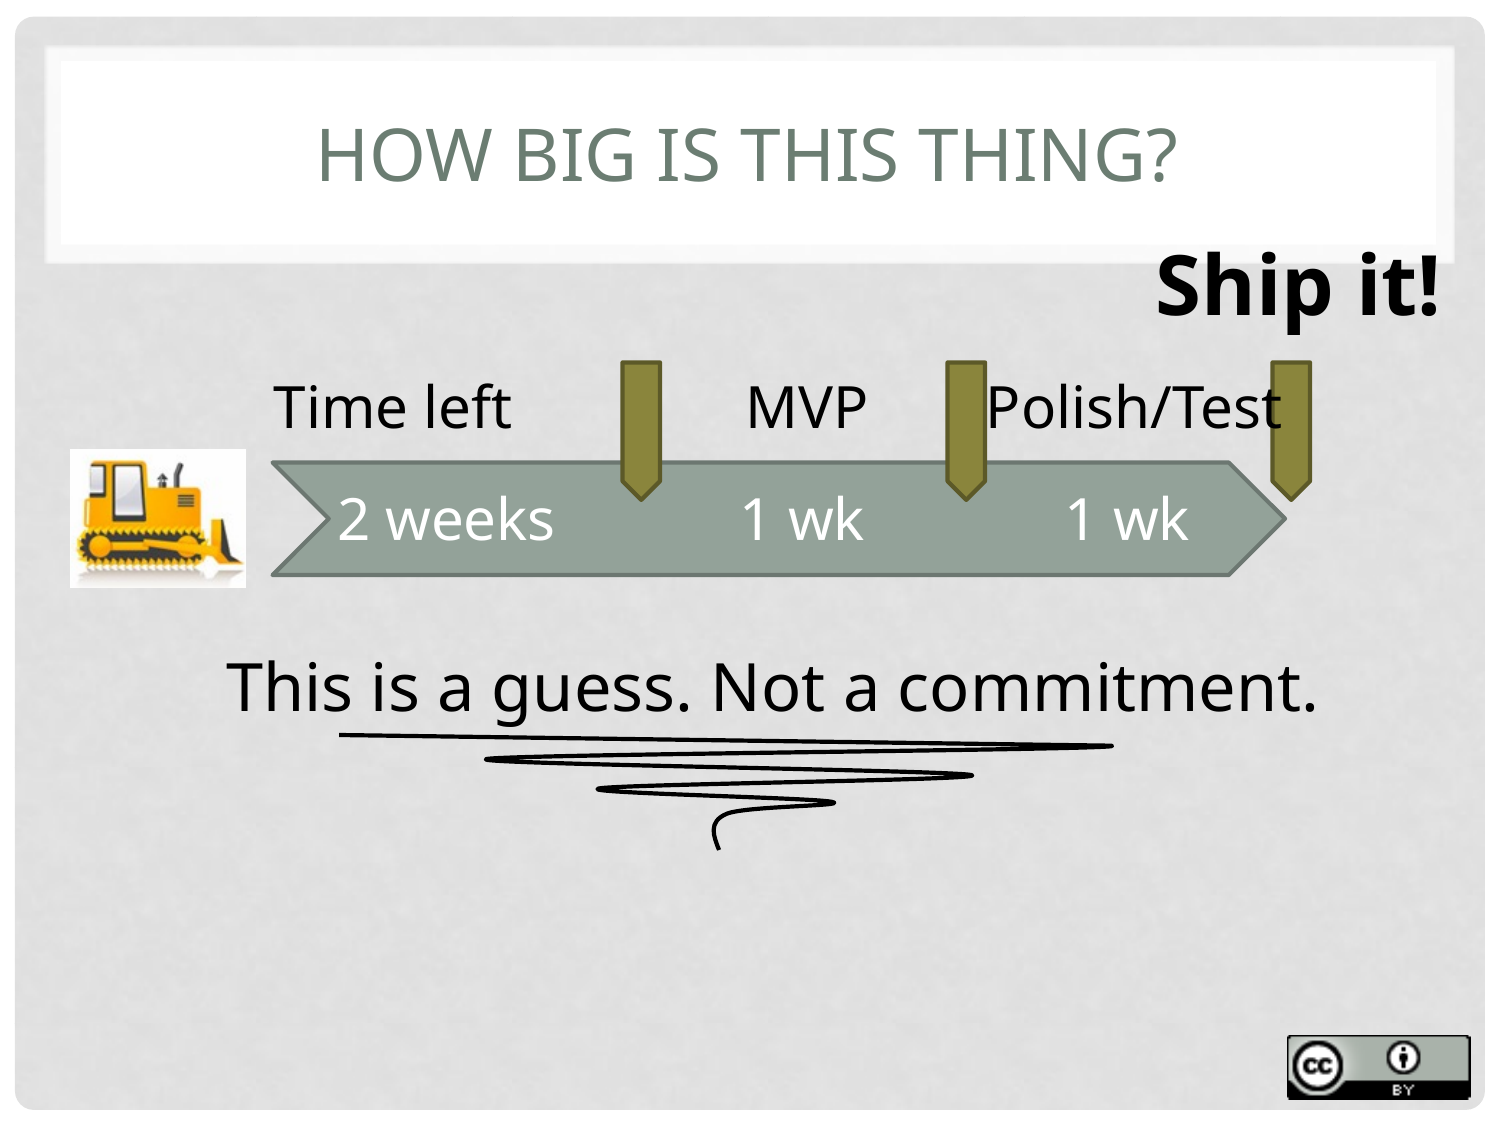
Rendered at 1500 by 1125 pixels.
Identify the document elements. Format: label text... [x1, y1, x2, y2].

text_box [339, 734, 1113, 851]
title How big is this thing? [69, 66, 1425, 238]
text_box Polish/Test [971, 362, 1297, 448]
text_box MVP [731, 362, 884, 448]
text_box [270, 460, 1288, 578]
text_box 2 weeks [322, 474, 571, 560]
picture [1287, 1035, 1471, 1100]
text_box Ship it! [1141, 224, 1457, 340]
text_box 1 wk [709, 474, 880, 560]
picture [70, 449, 246, 588]
text_box 1 wk [1034, 474, 1205, 560]
text_box This is a guess. Not a commitment. [211, 637, 1336, 733]
text_box [1270, 360, 1313, 502]
text_box Time left [259, 362, 528, 448]
text_box [945, 360, 988, 502]
text_box [620, 360, 663, 502]
